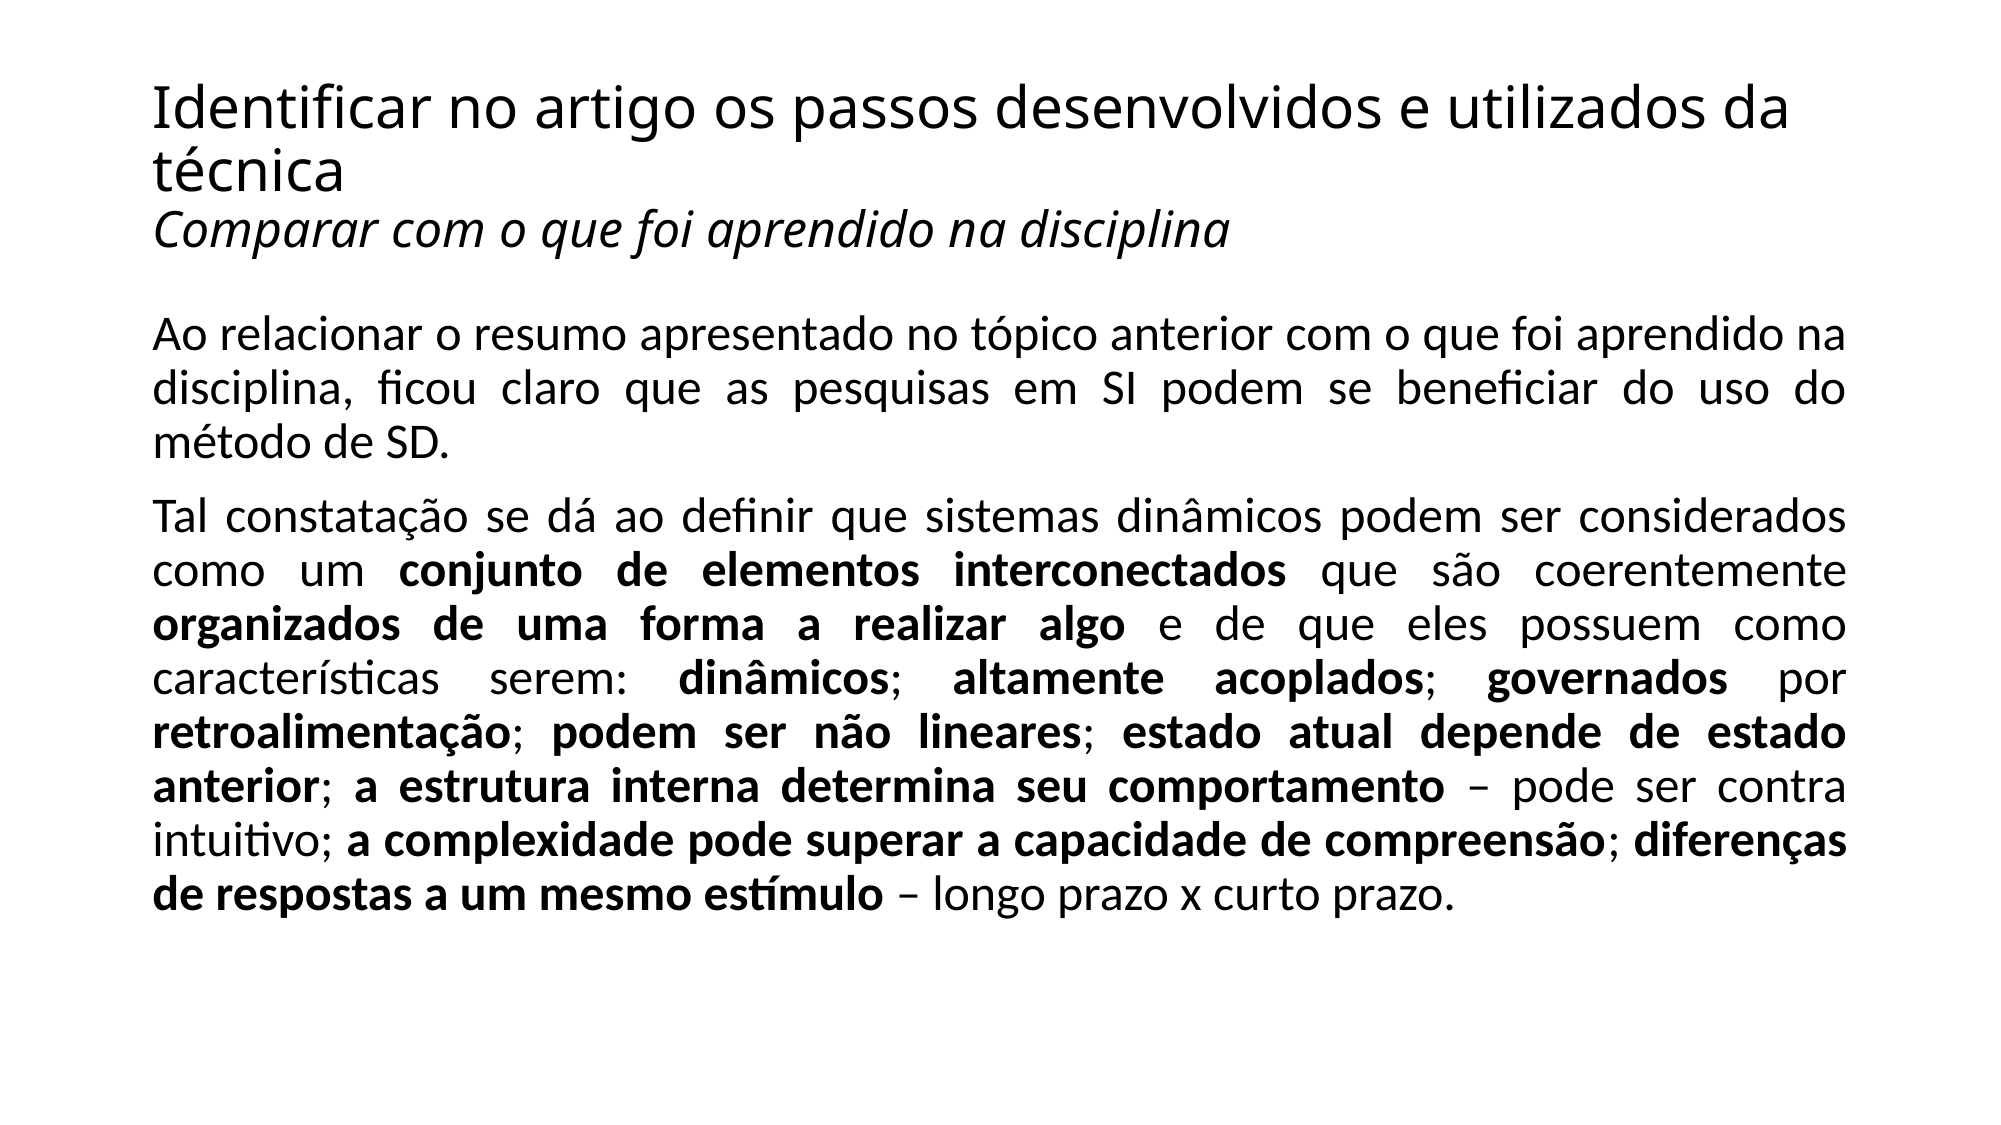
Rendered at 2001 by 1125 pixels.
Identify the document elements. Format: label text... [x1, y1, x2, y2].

list Ao relacionar o resumo apresentado no tópico anterior com o que foi aprendido na disciplina, ficou claro que as pesquisas em SI podem se beneficiar do uso do método de SD. Tal constatação se dá ao definir que sistemas dinâmicos podem ser considerados como um conjunto de elementos interconectados que são coerentemente organizados de uma forma a realizar algo e de que eles possuem como características serem: dinâmicos; altamente acoplados; governados por retroalimentação; podem ser não lineares; estado atual depende de estado anterior; a estrutura interna determina seu comportamento – pode ser contra intuitivo; a complexidade pode superar a capacidade de compreensão; diferenças de respostas a um mesmo estímulo – longo prazo x curto prazo. [137, 299, 1863, 1014]
title Identificar no artigo os passos desenvolvidos e utilizados da técnica Comparar com o que foi aprendido na disciplina [137, 59, 1863, 278]
